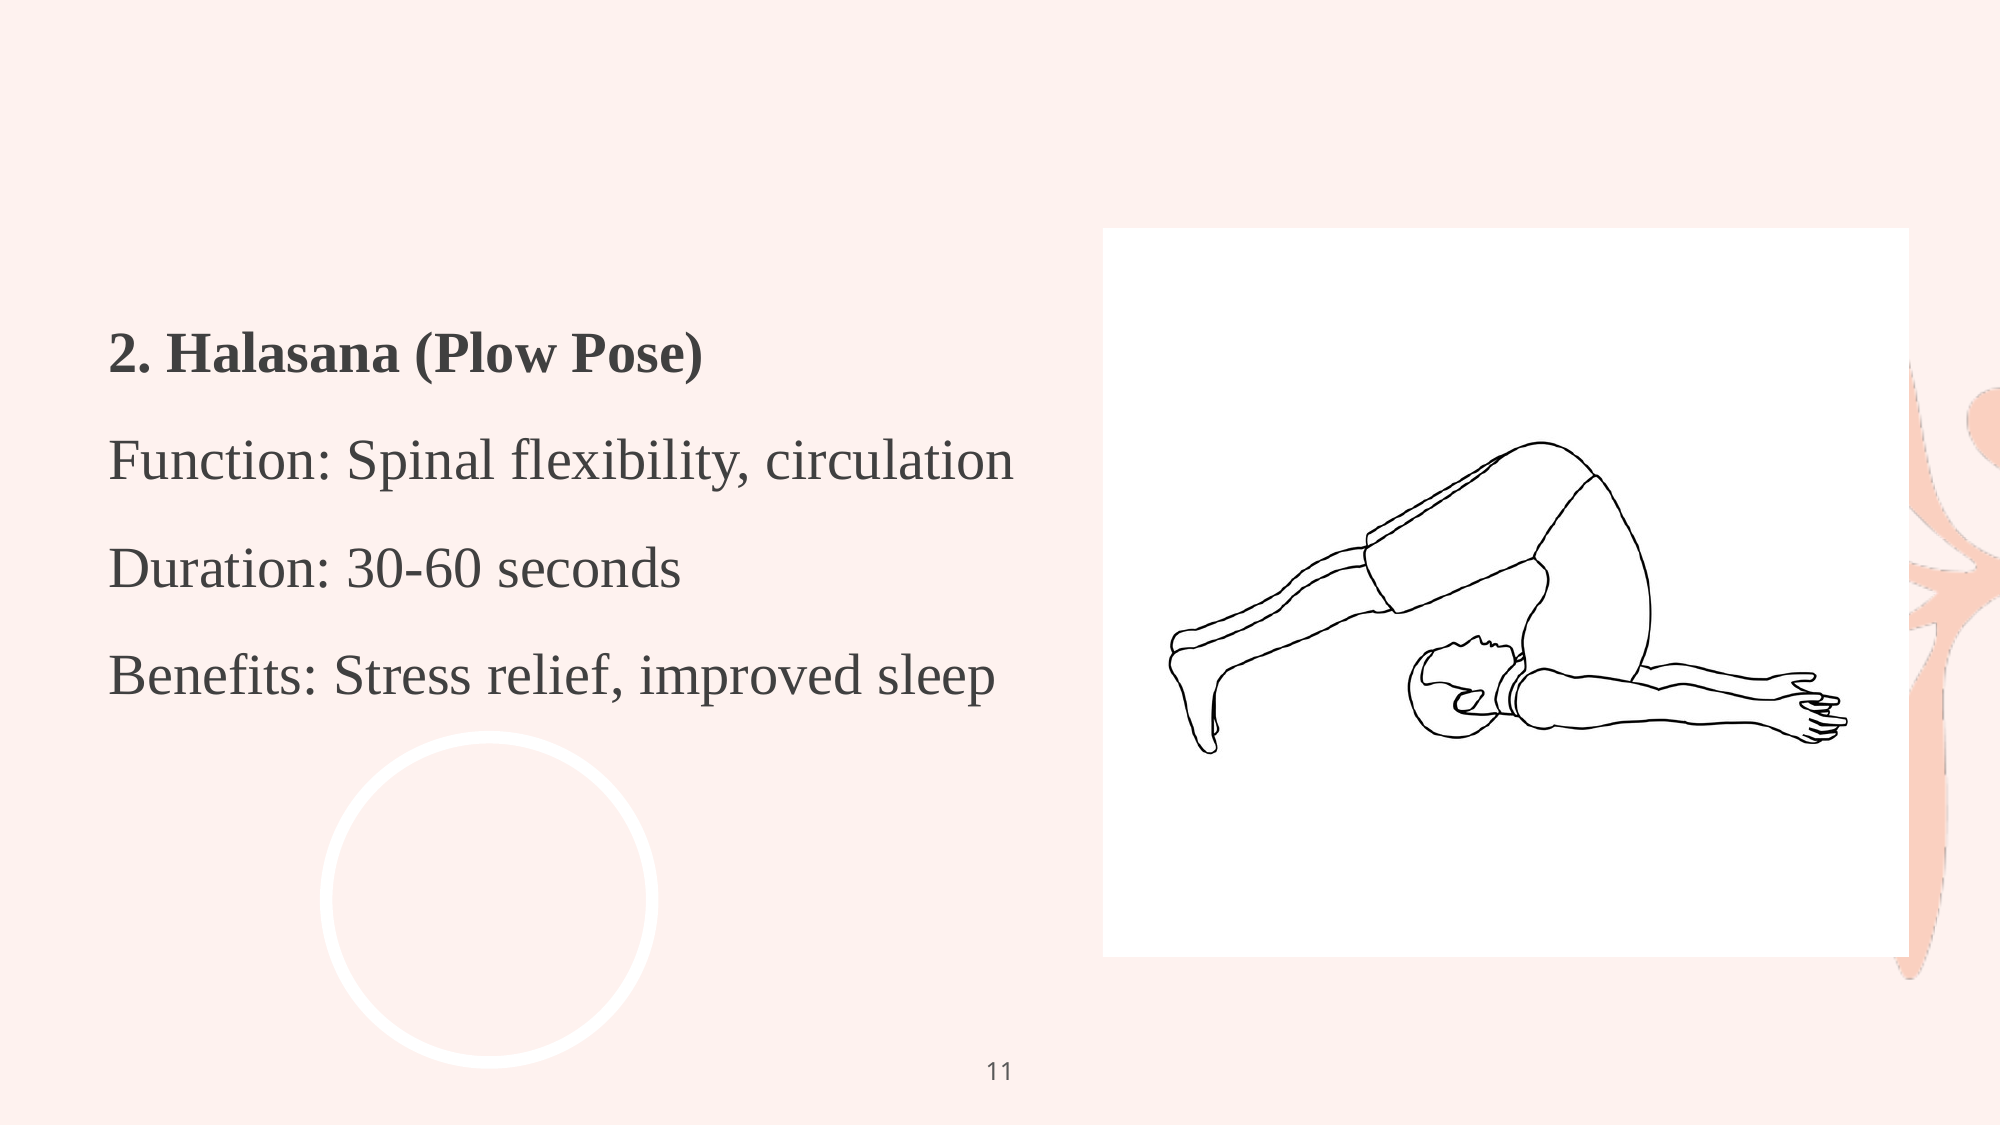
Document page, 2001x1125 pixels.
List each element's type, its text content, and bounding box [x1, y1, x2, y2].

picture [1102, 171, 2000, 1021]
slide_number 11 [774, 1042, 1225, 1103]
list 2. Halasana (Plow Pose) Function: Spinal flexibility, circulation Duration: 30-60 seconds Benefits: Stress relief, improved sleep [93, 306, 1102, 839]
